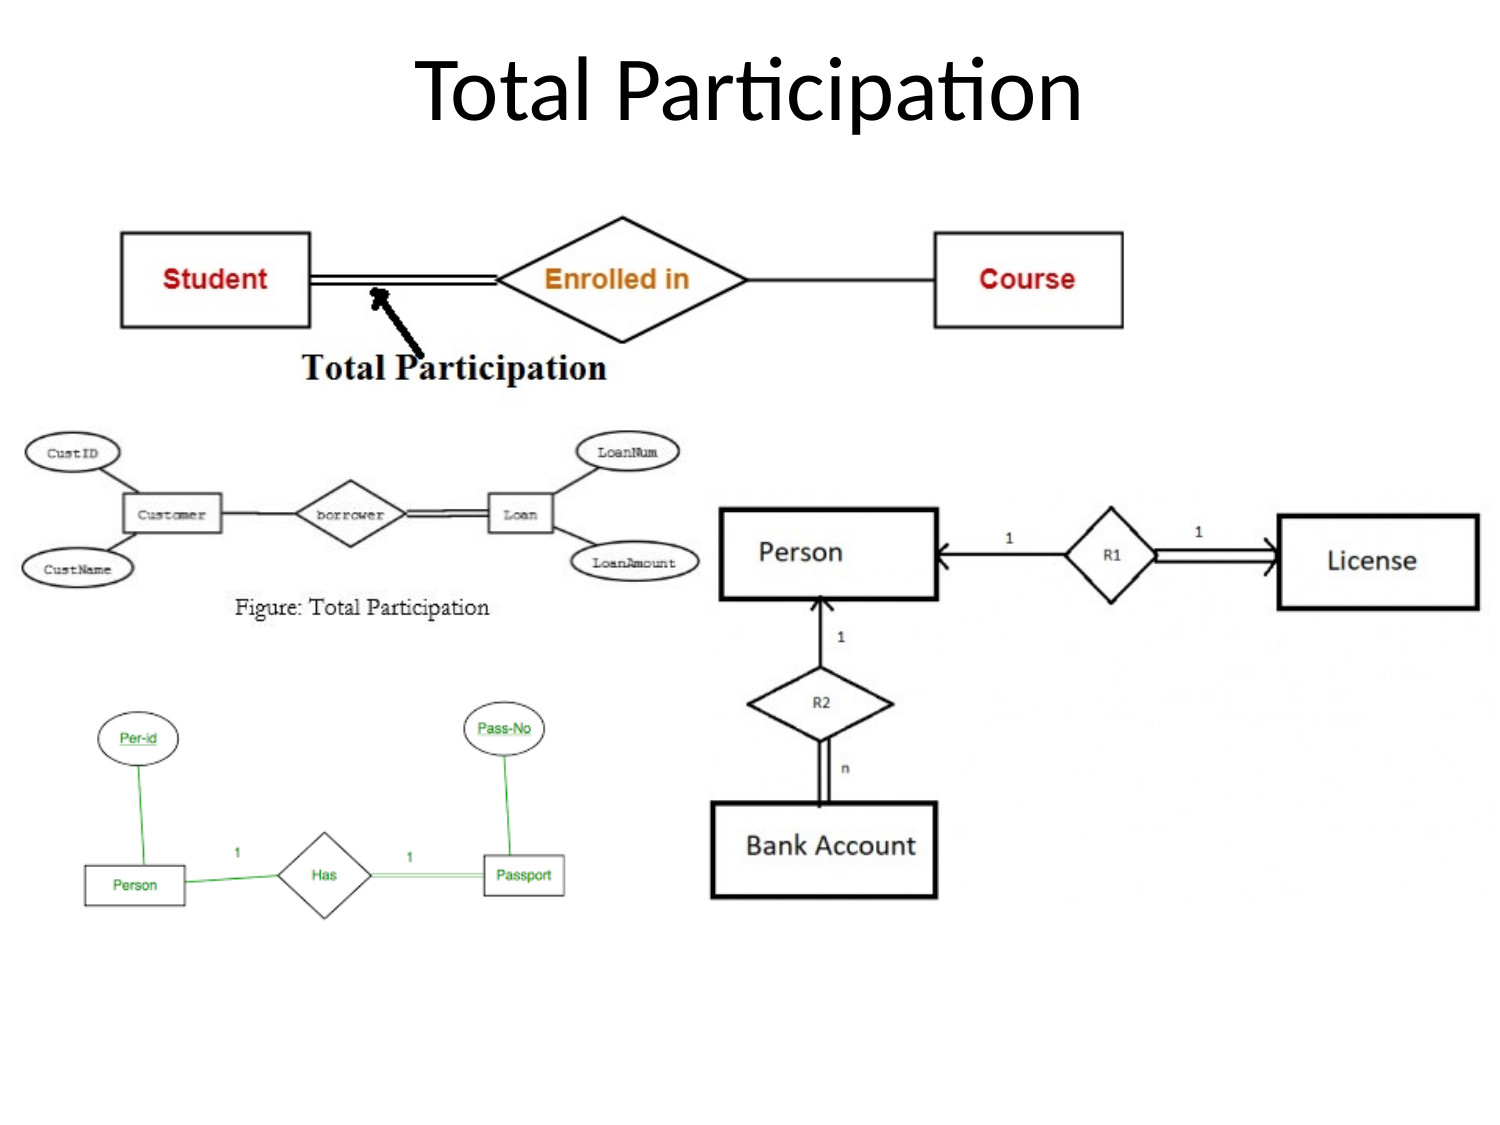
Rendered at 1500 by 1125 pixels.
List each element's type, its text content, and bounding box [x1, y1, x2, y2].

picture [71, 688, 578, 933]
title Total Participation [75, 45, 1425, 233]
picture [0, 184, 1497, 905]
